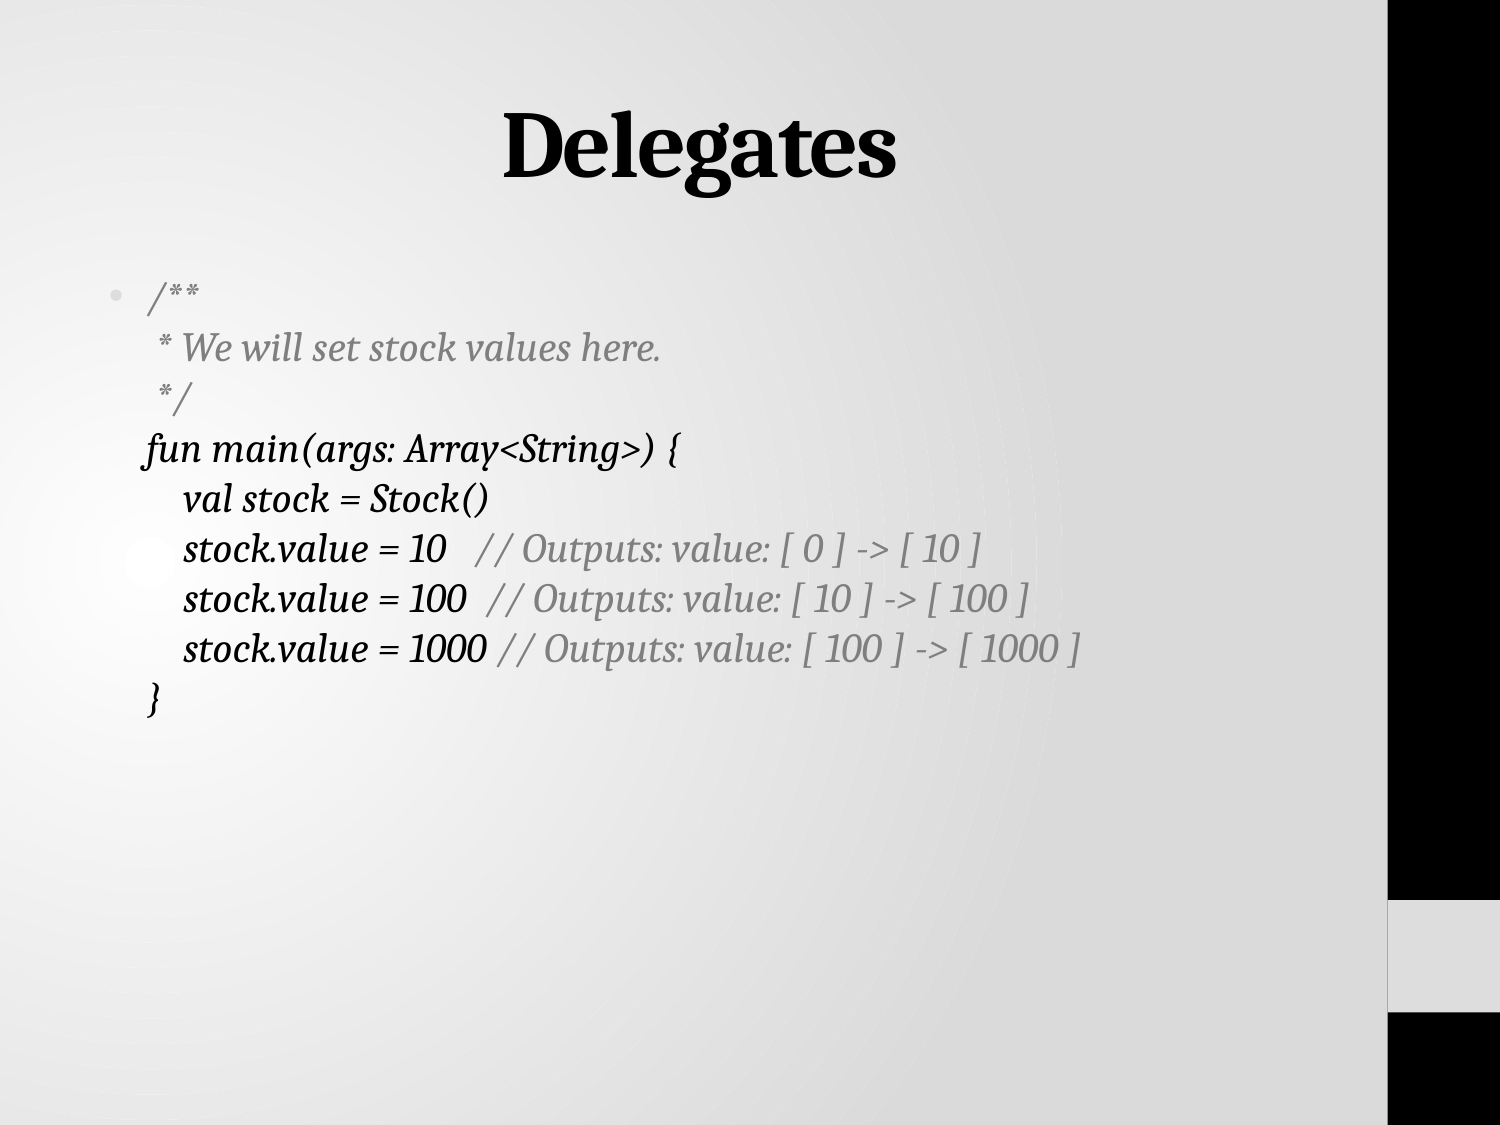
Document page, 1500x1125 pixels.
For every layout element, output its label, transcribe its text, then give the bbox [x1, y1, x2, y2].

list /** * We will set stock values here. */ fun main(args: Array<String>) { val stock = Stock() stock.value = 10 // Outputs: value: [ 0 ] -> [ 10 ] stock.value = 100 // Outputs: value: [ 10 ] -> [ 100 ] stock.value = 1000 // Outputs: value: [ 100 ] -> [ 1000 ] } [75, 262, 1325, 1050]
title Delegates [75, 45, 1325, 233]
